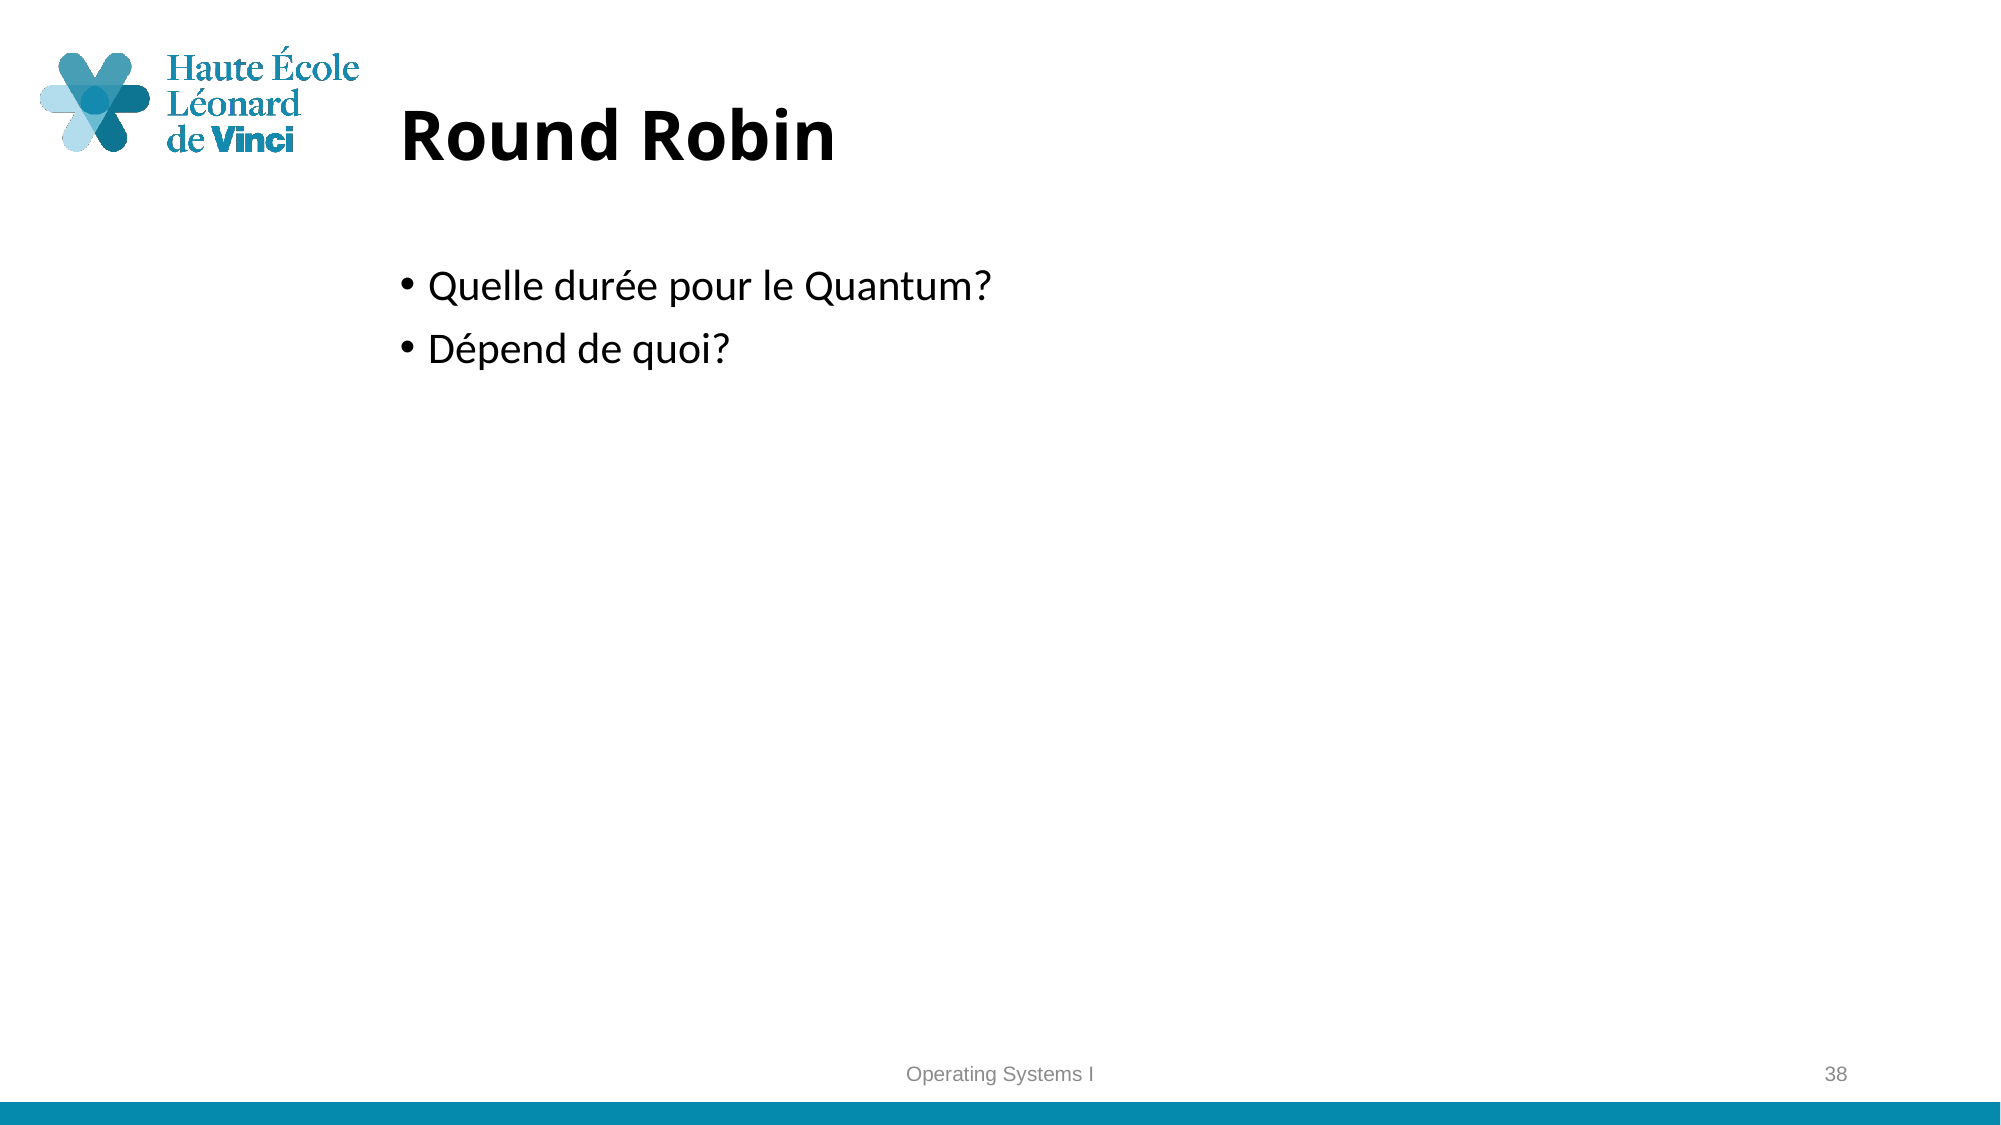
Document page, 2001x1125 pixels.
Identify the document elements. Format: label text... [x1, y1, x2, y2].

picture [15, 30, 383, 176]
title Round Robin [399, 52, 1676, 226]
list Quelle durée pour le Quantum? Dépend de quoi? [399, 262, 1676, 992]
footer Operating Systems I [662, 1042, 1338, 1103]
slide_number 38 [1412, 1042, 1863, 1103]
